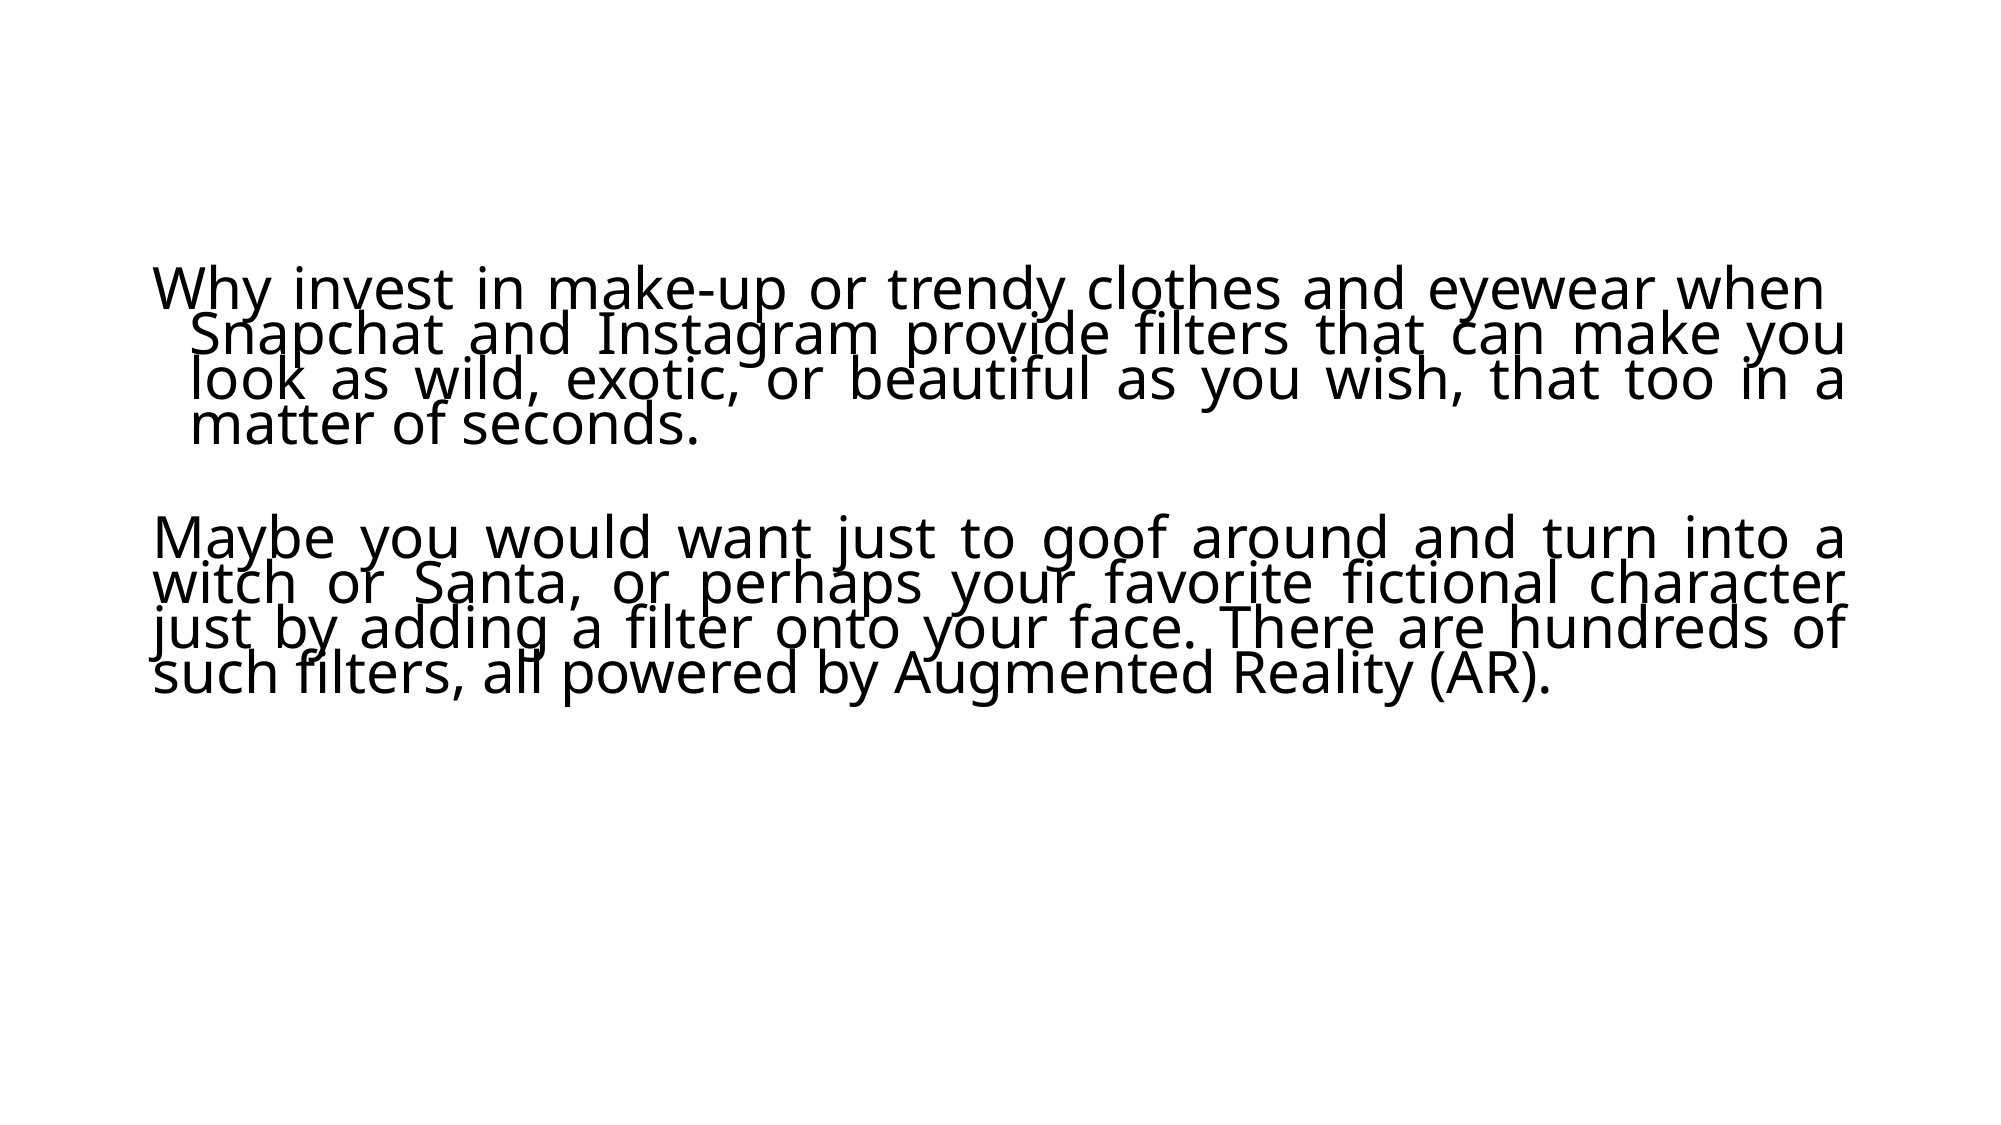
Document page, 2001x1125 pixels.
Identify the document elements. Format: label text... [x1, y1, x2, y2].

list Why invest in make-up or trendy clothes and eyewear when Snapchat and Instagram provide filters that can make you look as wild, exotic, or beautiful as you wish, that too in a matter of seconds. Maybe you would want just to goof around and turn into a witch or Santa, or perhaps your favorite fictional character just by adding a filter onto your face. There are hundreds of such filters, all powered by Augmented Reality (AR). [137, 267, 1863, 982]
